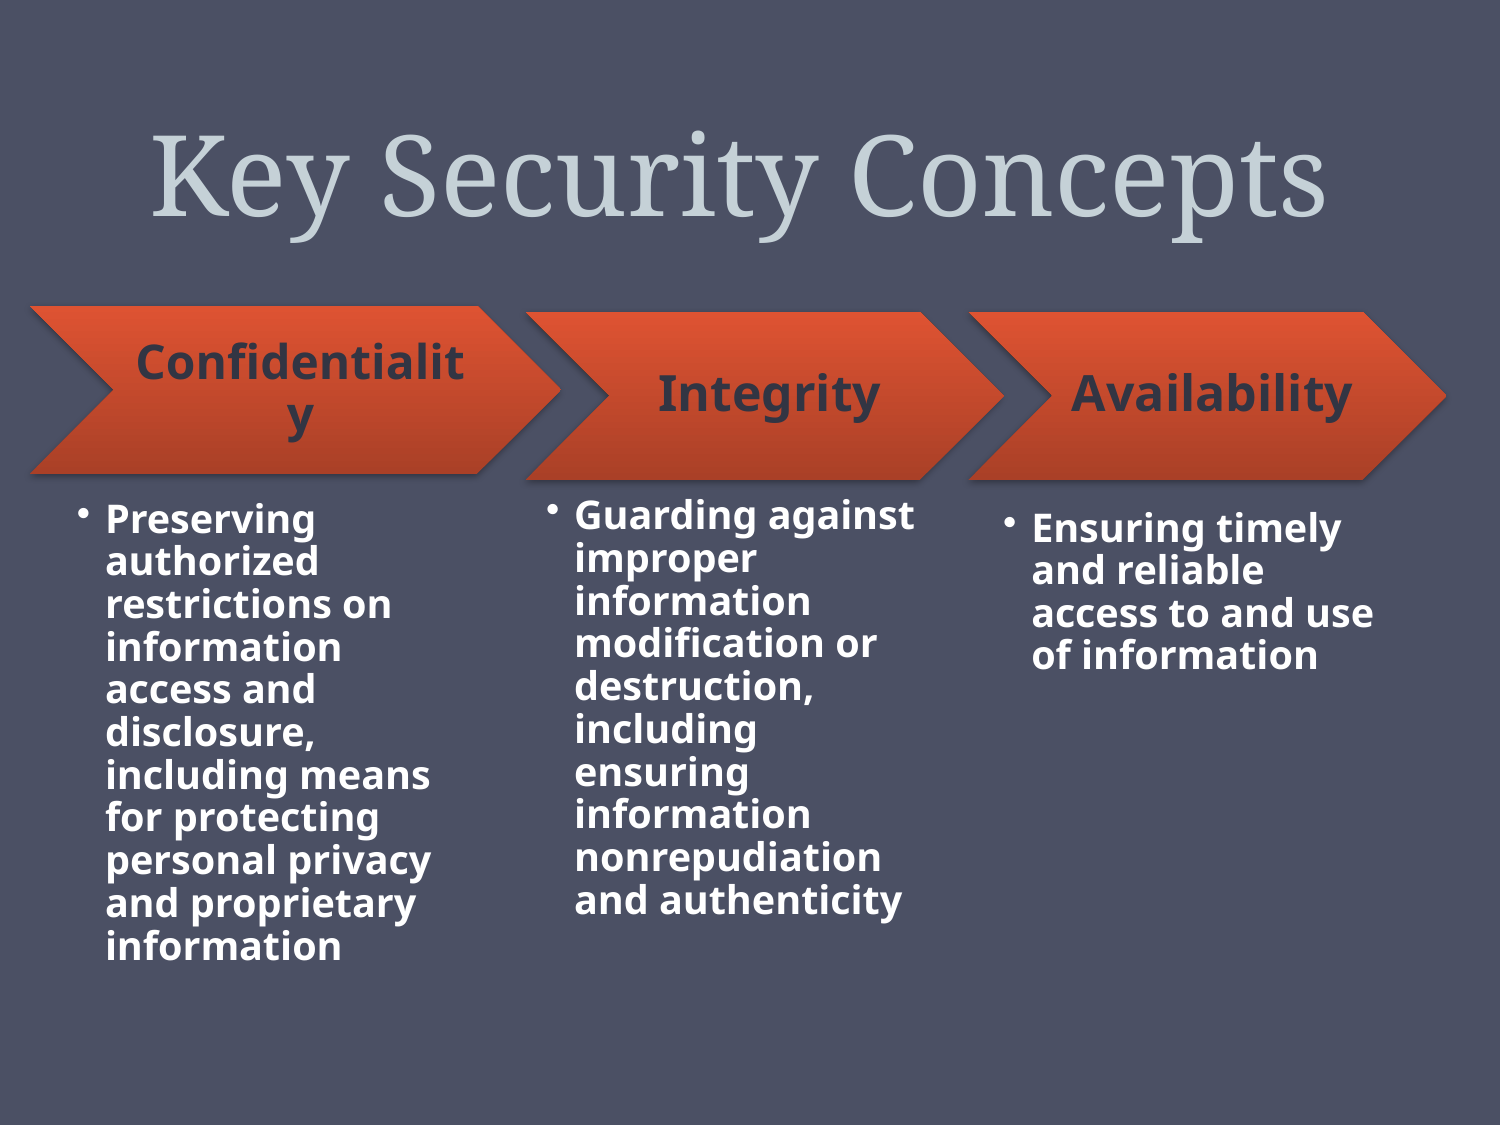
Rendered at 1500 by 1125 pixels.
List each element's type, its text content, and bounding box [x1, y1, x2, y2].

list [29, 255, 1448, 1083]
title Key Security Concepts [64, 0, 1415, 247]
